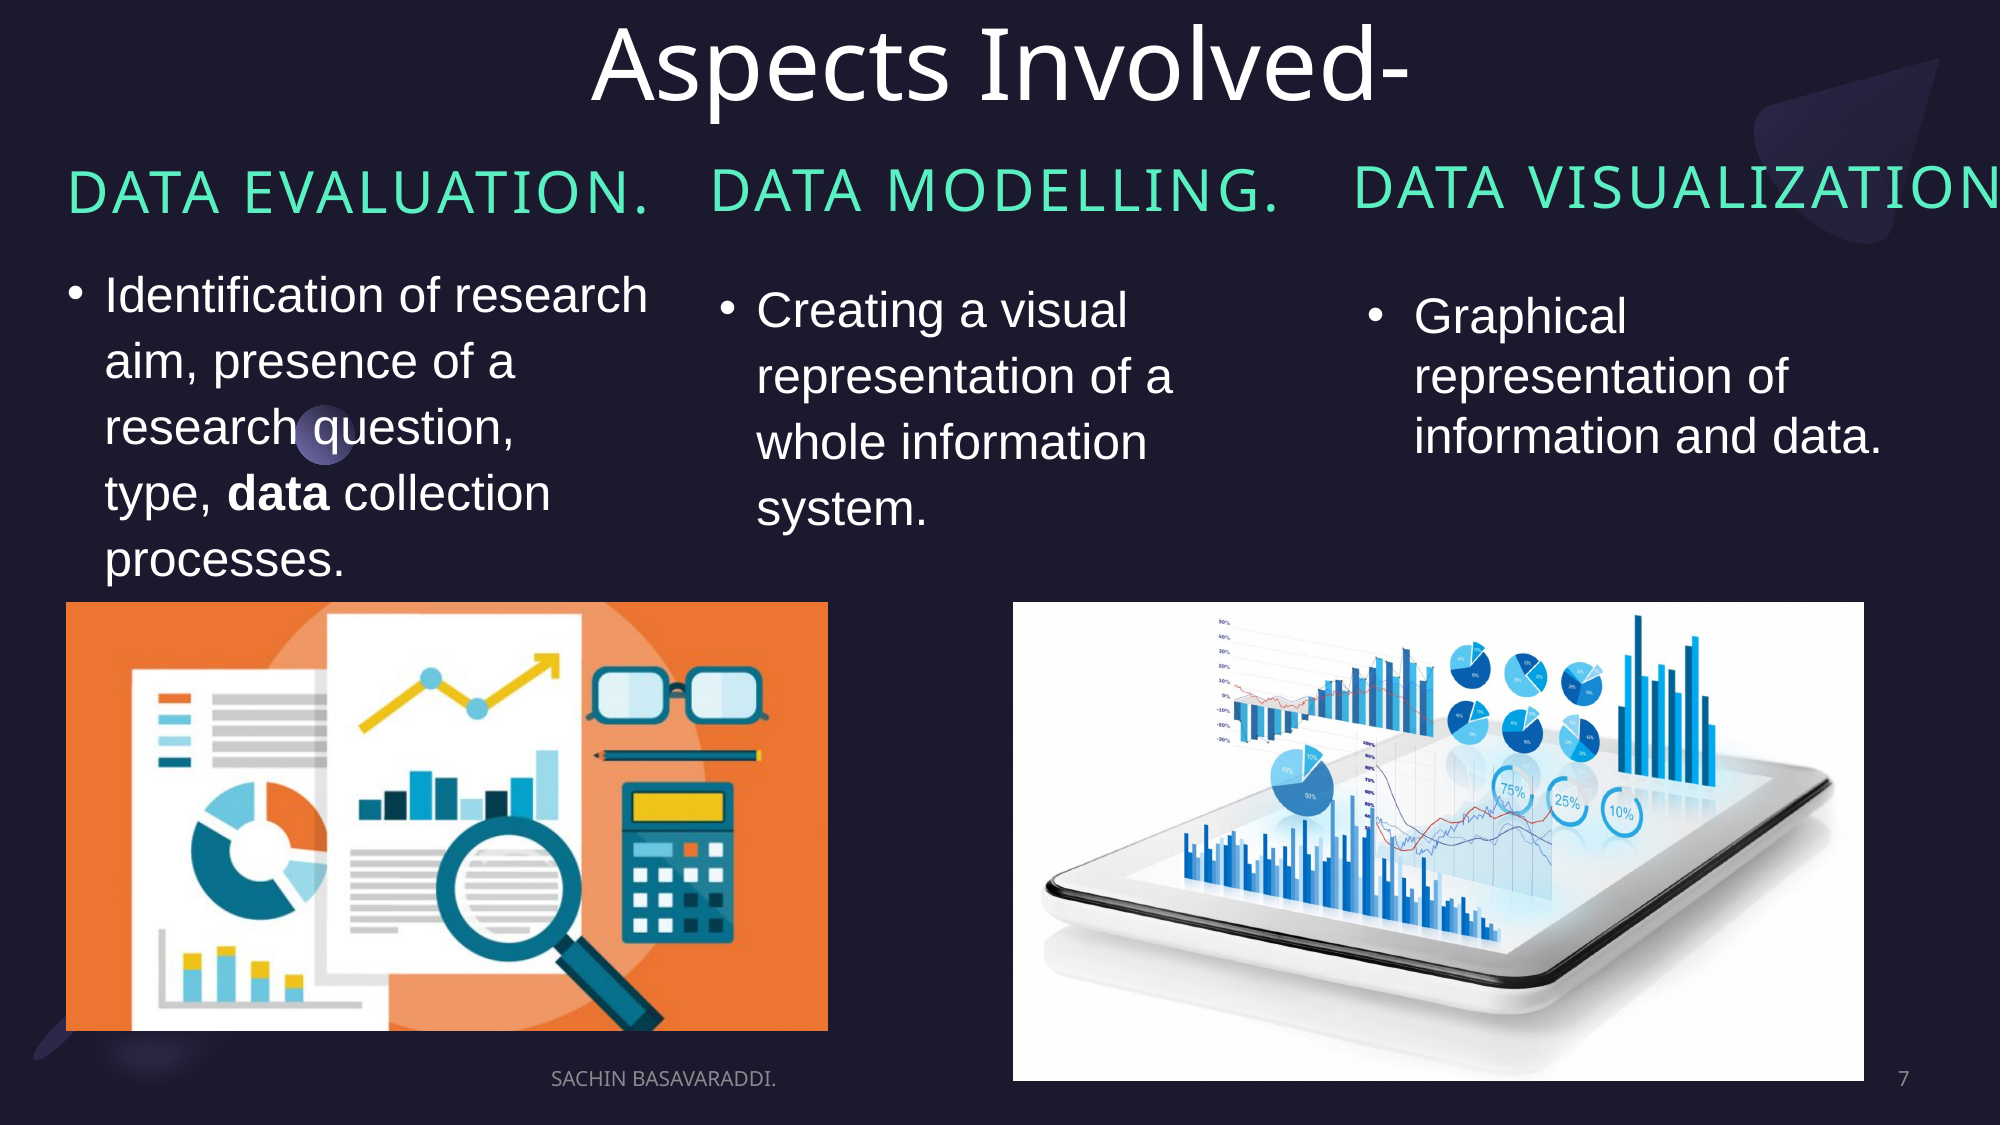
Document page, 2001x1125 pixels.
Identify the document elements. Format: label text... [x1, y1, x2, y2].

list Creating a visual representation of a whole information system. [718, 271, 1295, 849]
list DATA EVALUATION. [66, 147, 652, 225]
title Aspects Involved- [91, 13, 1913, 116]
footer SACHIN BASAVARADDI. [551, 1067, 1598, 1093]
text_box Graphical representation of information and data. [1352, 276, 1966, 472]
slide_number 7 [1632, 1067, 1910, 1093]
list Identification of research aim, presence of a research question, type, data collection processes. [66, 256, 652, 602]
list DATA VISUALIZATION. [1352, 168, 2000, 220]
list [66, 602, 828, 1031]
picture [1013, 602, 1864, 1081]
list DATA MODELLING. [709, 145, 1295, 224]
